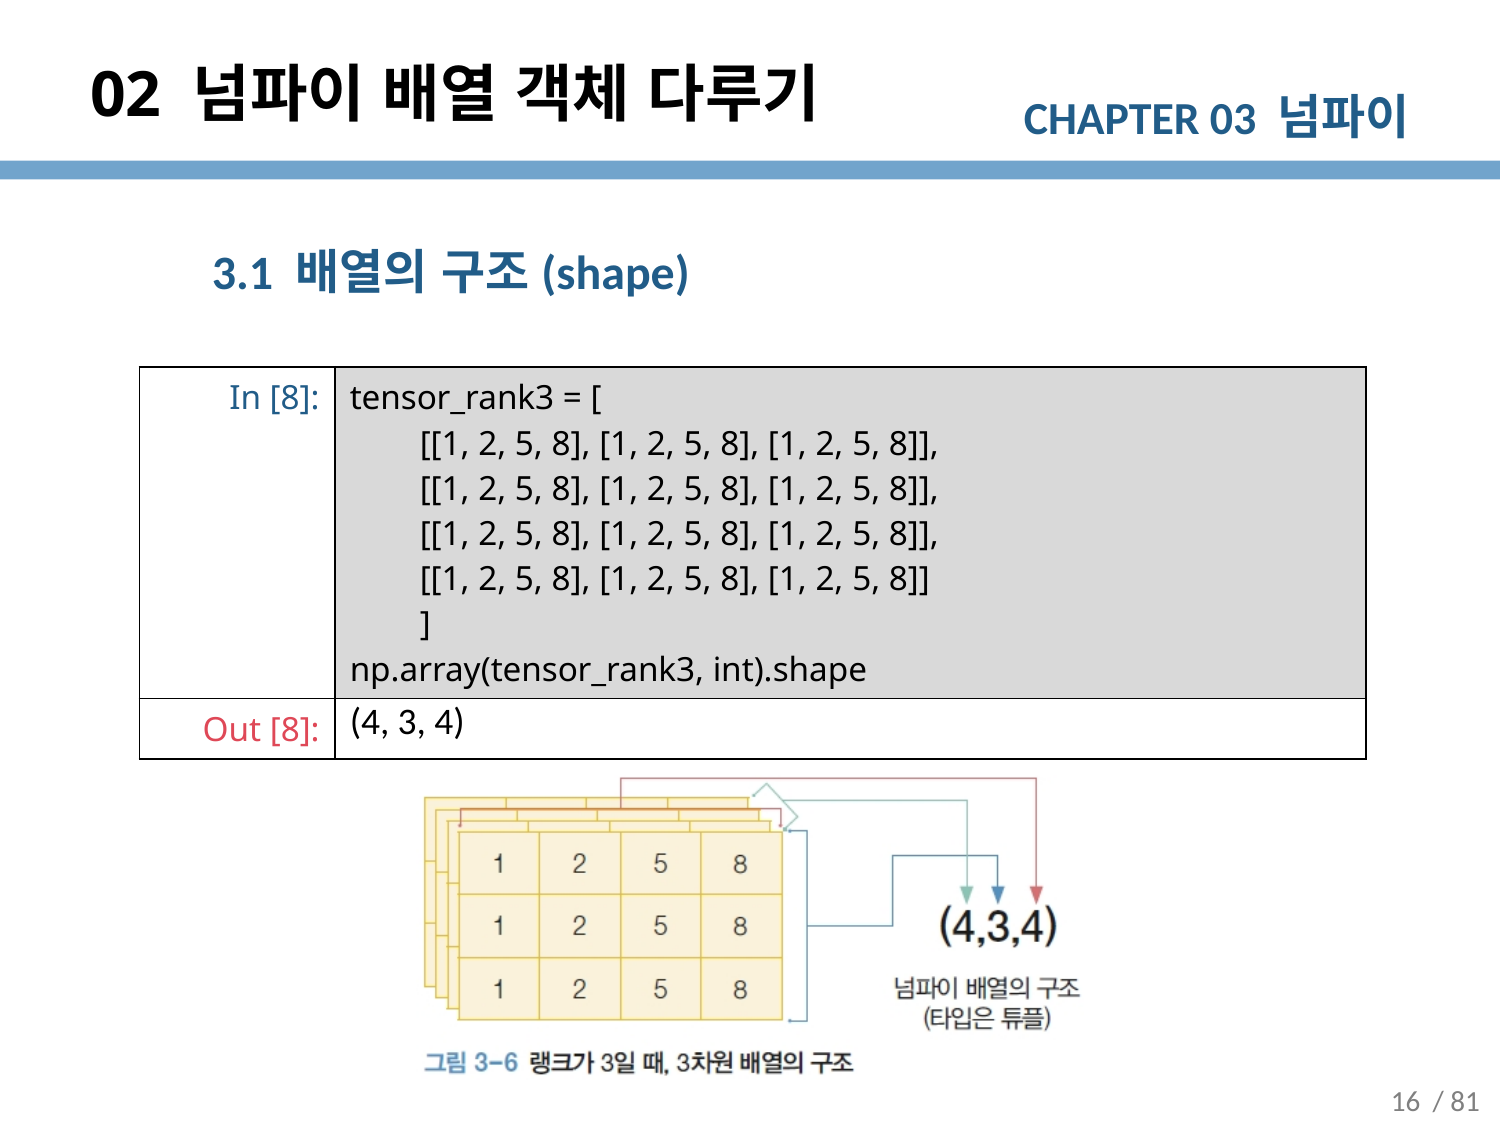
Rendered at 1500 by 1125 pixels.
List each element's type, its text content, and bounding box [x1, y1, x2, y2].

table_header In [8]: [140, 368, 334, 698]
list 3.1 배열의 구조(shape) [75, 219, 1425, 1066]
table_cell (4, 3, 4) [336, 699, 1365, 758]
table_header tensor_rank3 = [ [[1, 2, 5, 8], [1, 2, 5, 8], [1, 2, 5, 8]], [[1, 2, 5, 8], [1, 2, 5, 8], [1, 2, 5, 8]], [[1, 2, 5, 8], [1, 2, 5, 8], [1, 2, 5, 8]], [[1, 2, 5, 8], [1, 2, 5, 8], [1, 2, 5, 8]] ] np.array(tensor_rank3, int).shape [336, 368, 1365, 698]
table_cell Out [8]: [140, 699, 334, 758]
title 02 넘파이 배열 객체 다루기 [75, 45, 1250, 139]
picture [416, 775, 1084, 1081]
